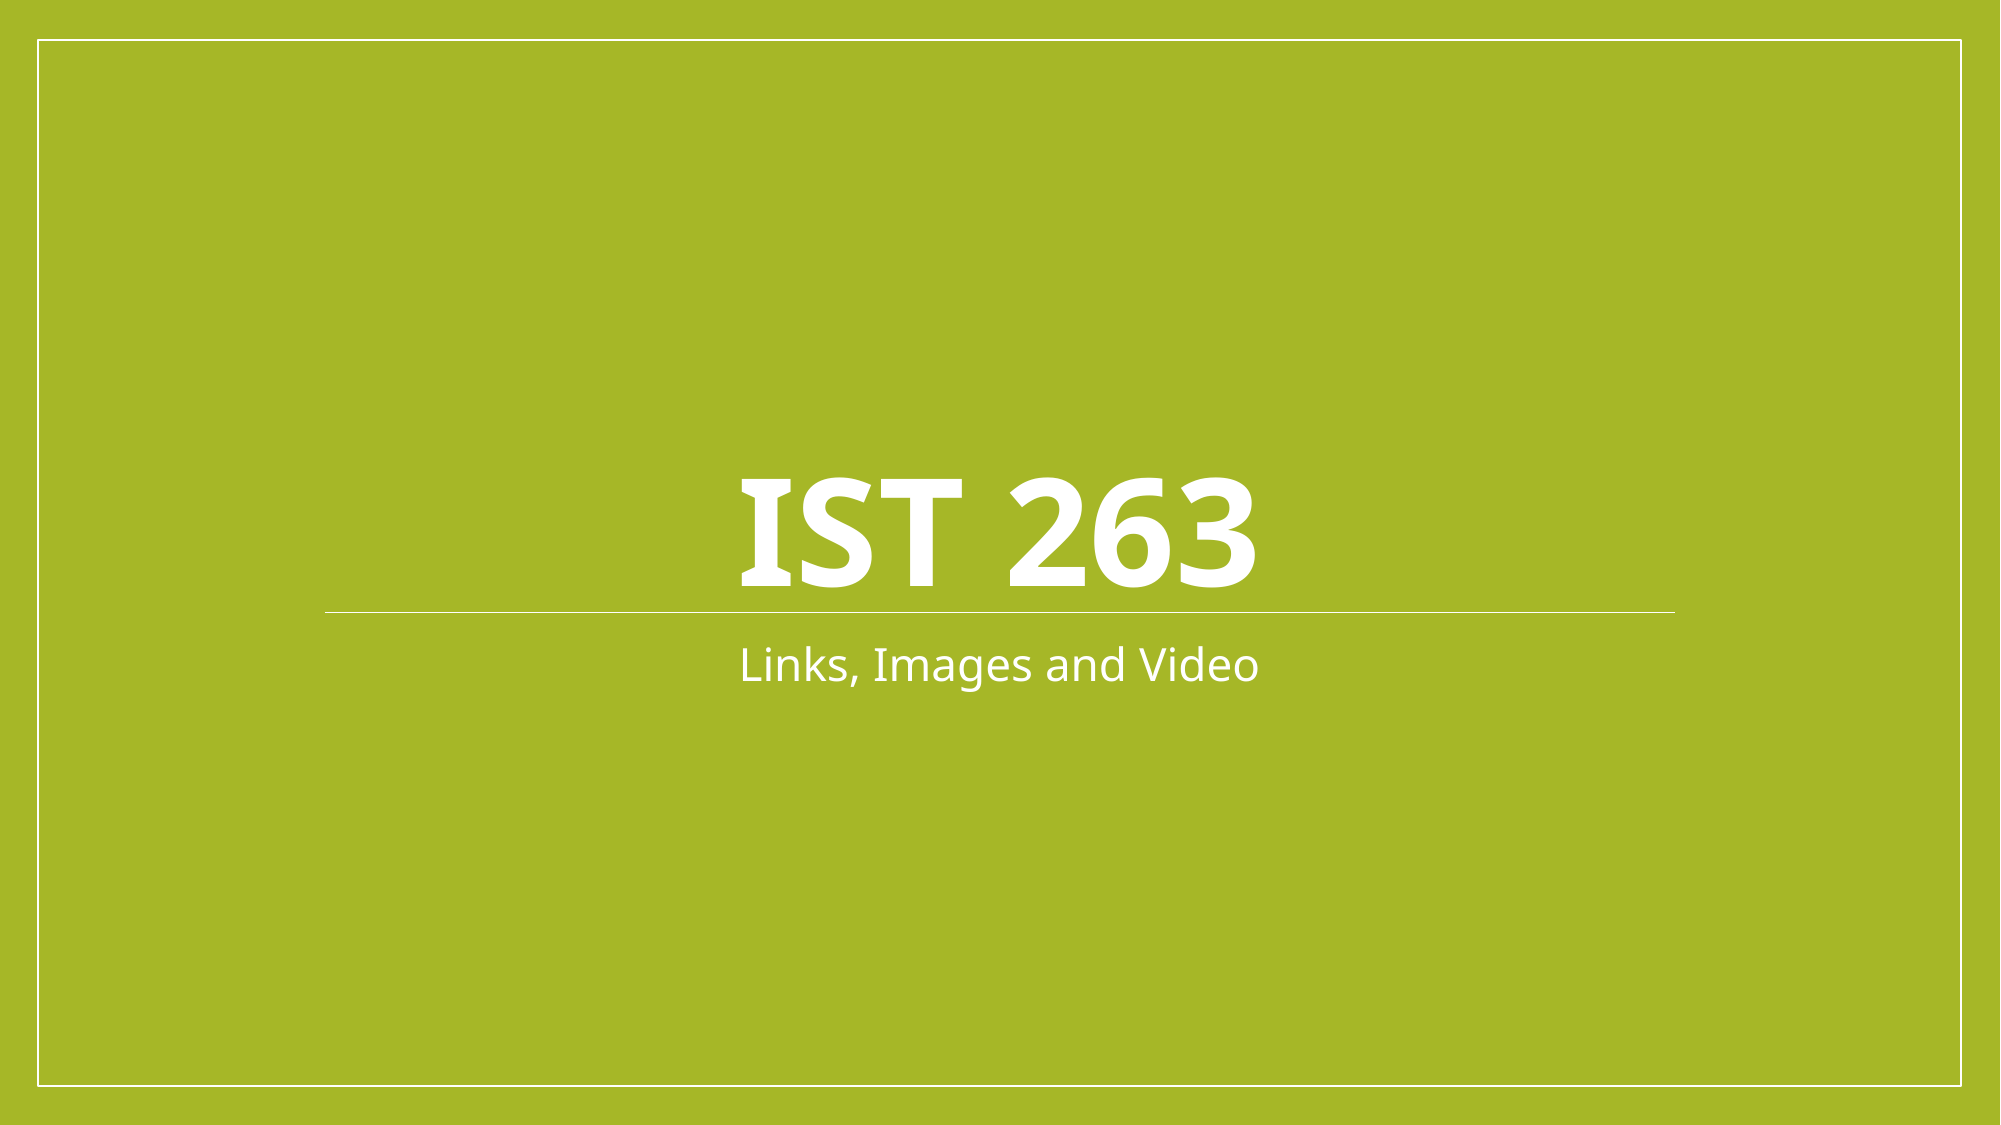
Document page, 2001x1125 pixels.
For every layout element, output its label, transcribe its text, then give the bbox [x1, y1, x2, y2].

title IST 263 [182, 144, 1818, 625]
subtitle Links, Images and Video [280, 634, 1719, 863]
